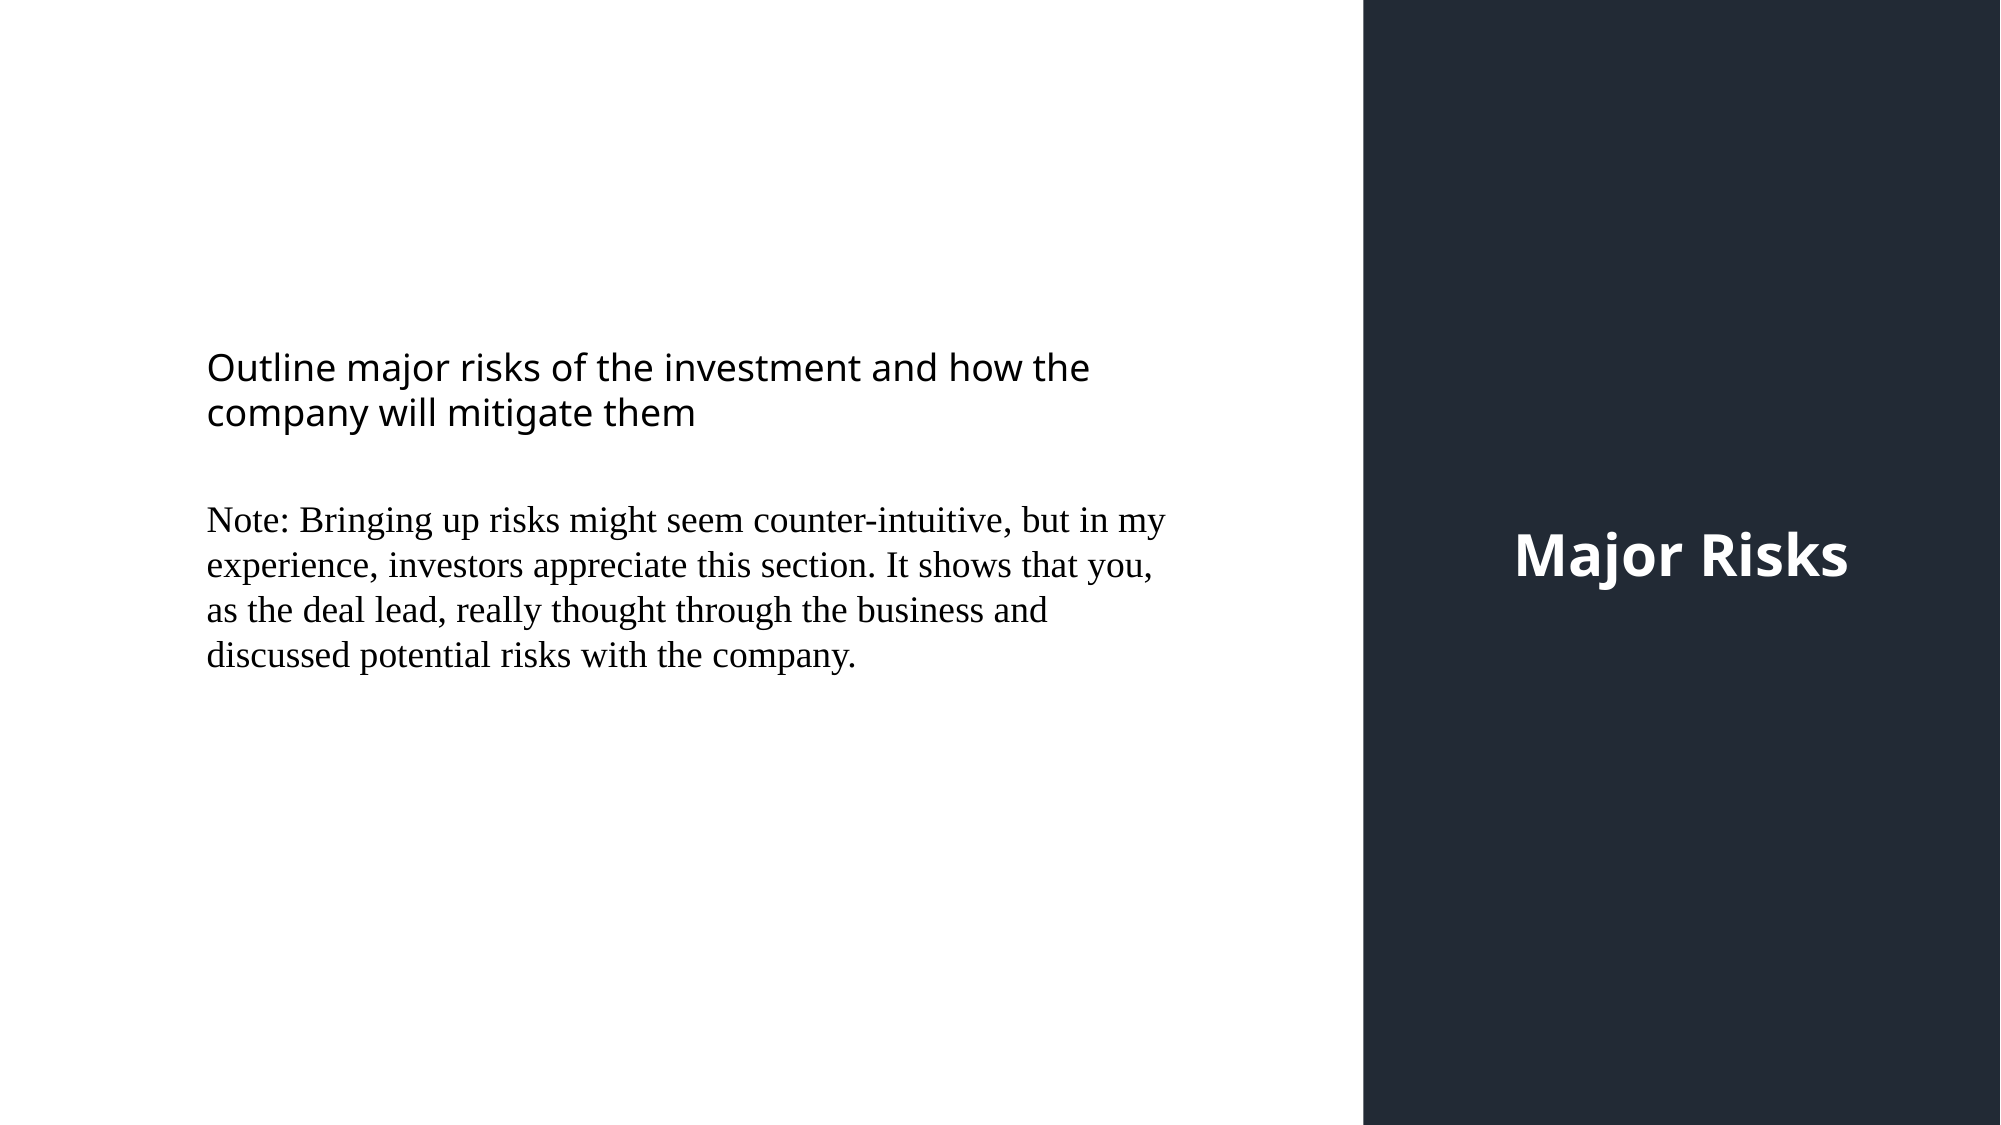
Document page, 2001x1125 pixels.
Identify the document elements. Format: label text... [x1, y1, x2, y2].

text_box Outline major risks of the investment and how the company will mitigate them [191, 336, 1192, 442]
text_box [1362, 0, 2000, 1125]
text_box Note: Bringing up risks might seem counter-intuitive, but in my experience, investors appreciate this section. It shows that you, as the deal lead, really thought through the business and discussed potential risks with the company. [191, 487, 1192, 682]
text_box Major Risks [1498, 500, 1865, 596]
